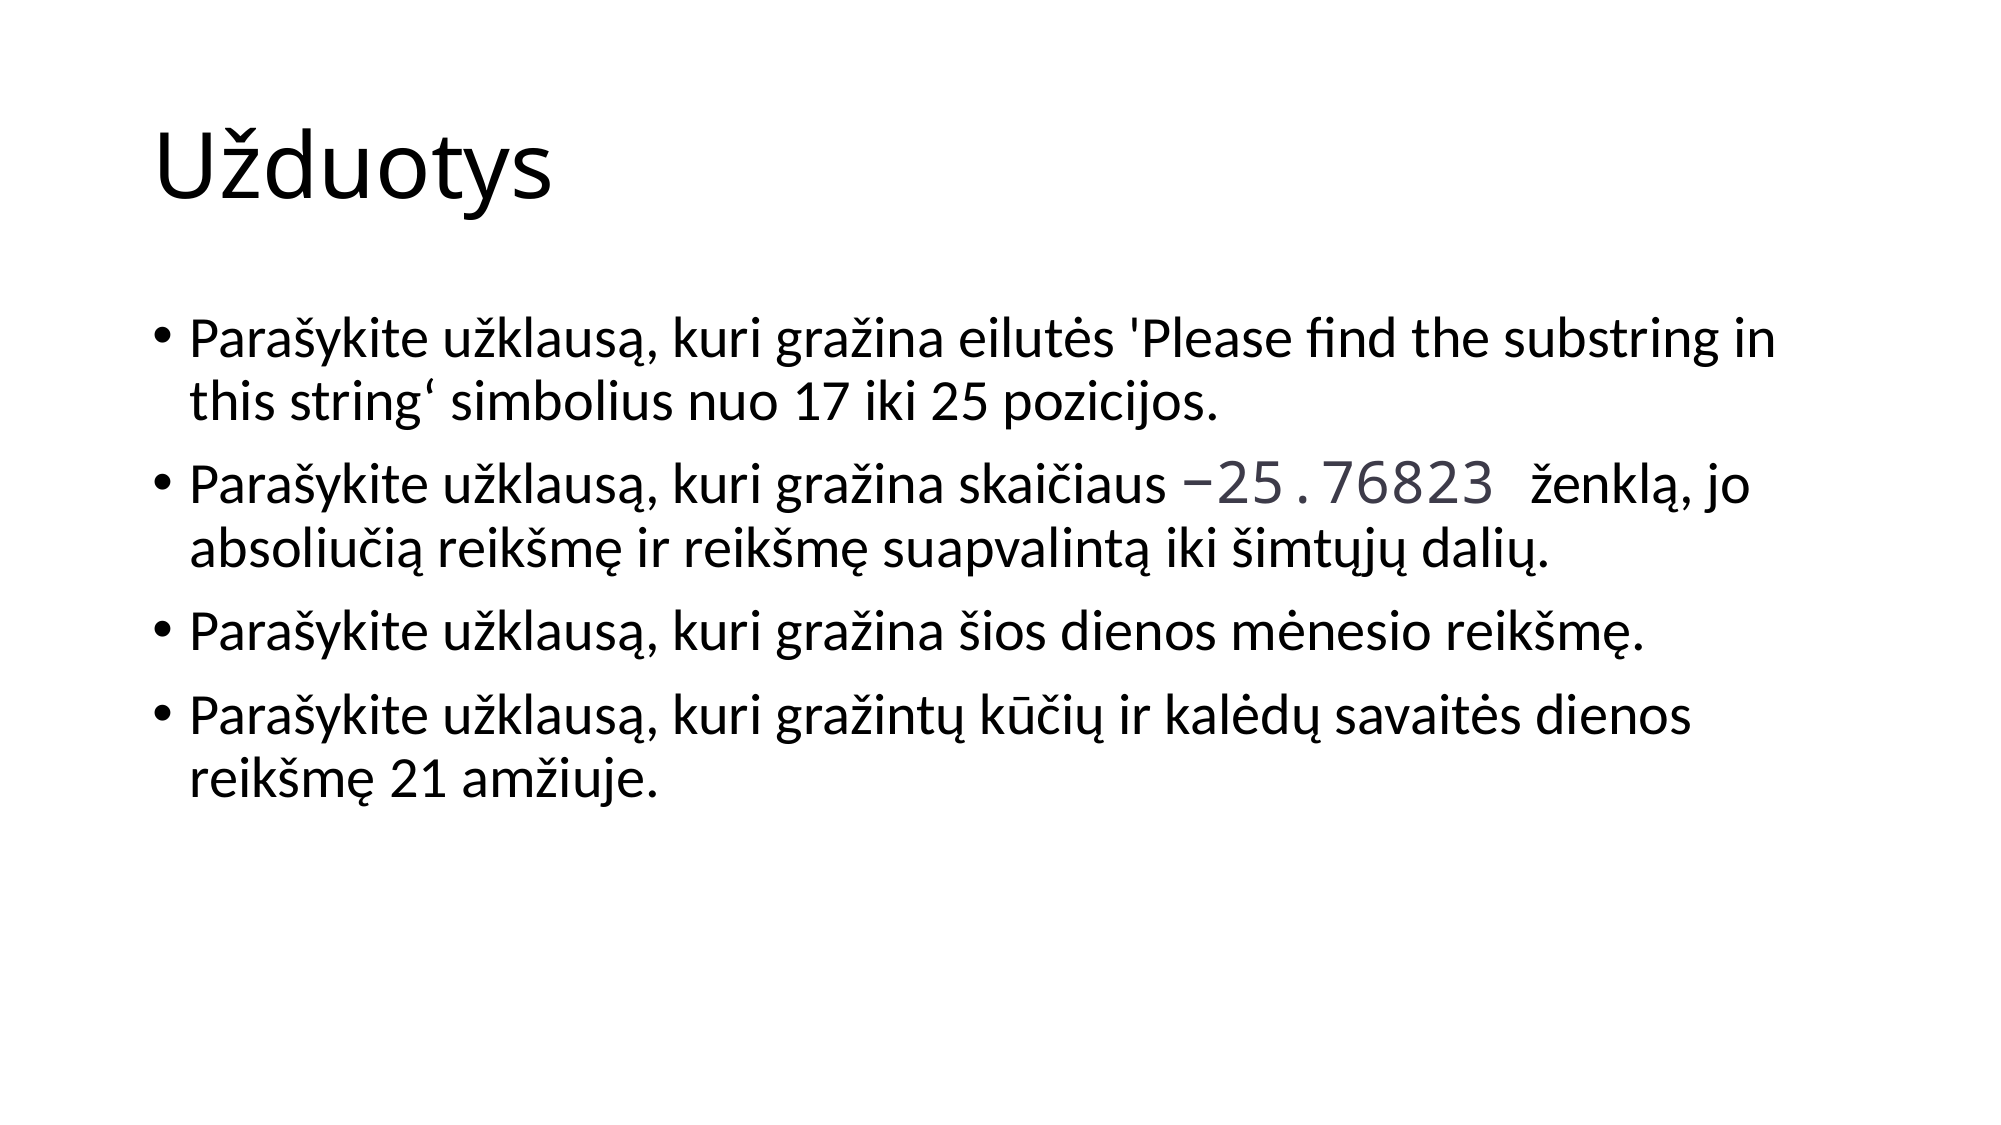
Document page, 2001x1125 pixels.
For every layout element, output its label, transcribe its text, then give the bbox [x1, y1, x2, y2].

list Parašykite užklausą, kuri gražina eilutės 'Please find the substring in this string‘ simbolius nuo 17 iki 25 pozicijos. Parašykite užklausą, kuri gražina skaičiaus −25.76823 ženklą, jo absoliučią reikšmę ir reikšmę suapvalintą iki šimtųjų dalių. Parašykite užklausą, kuri gražina šios dienos mėnesio reikšmę. Parašykite užklausą, kuri gražintų kūčių ir kalėdų savaitės dienos reikšmę 21 amžiuje. [137, 299, 1863, 1014]
title Užduotys [137, 59, 1863, 278]
